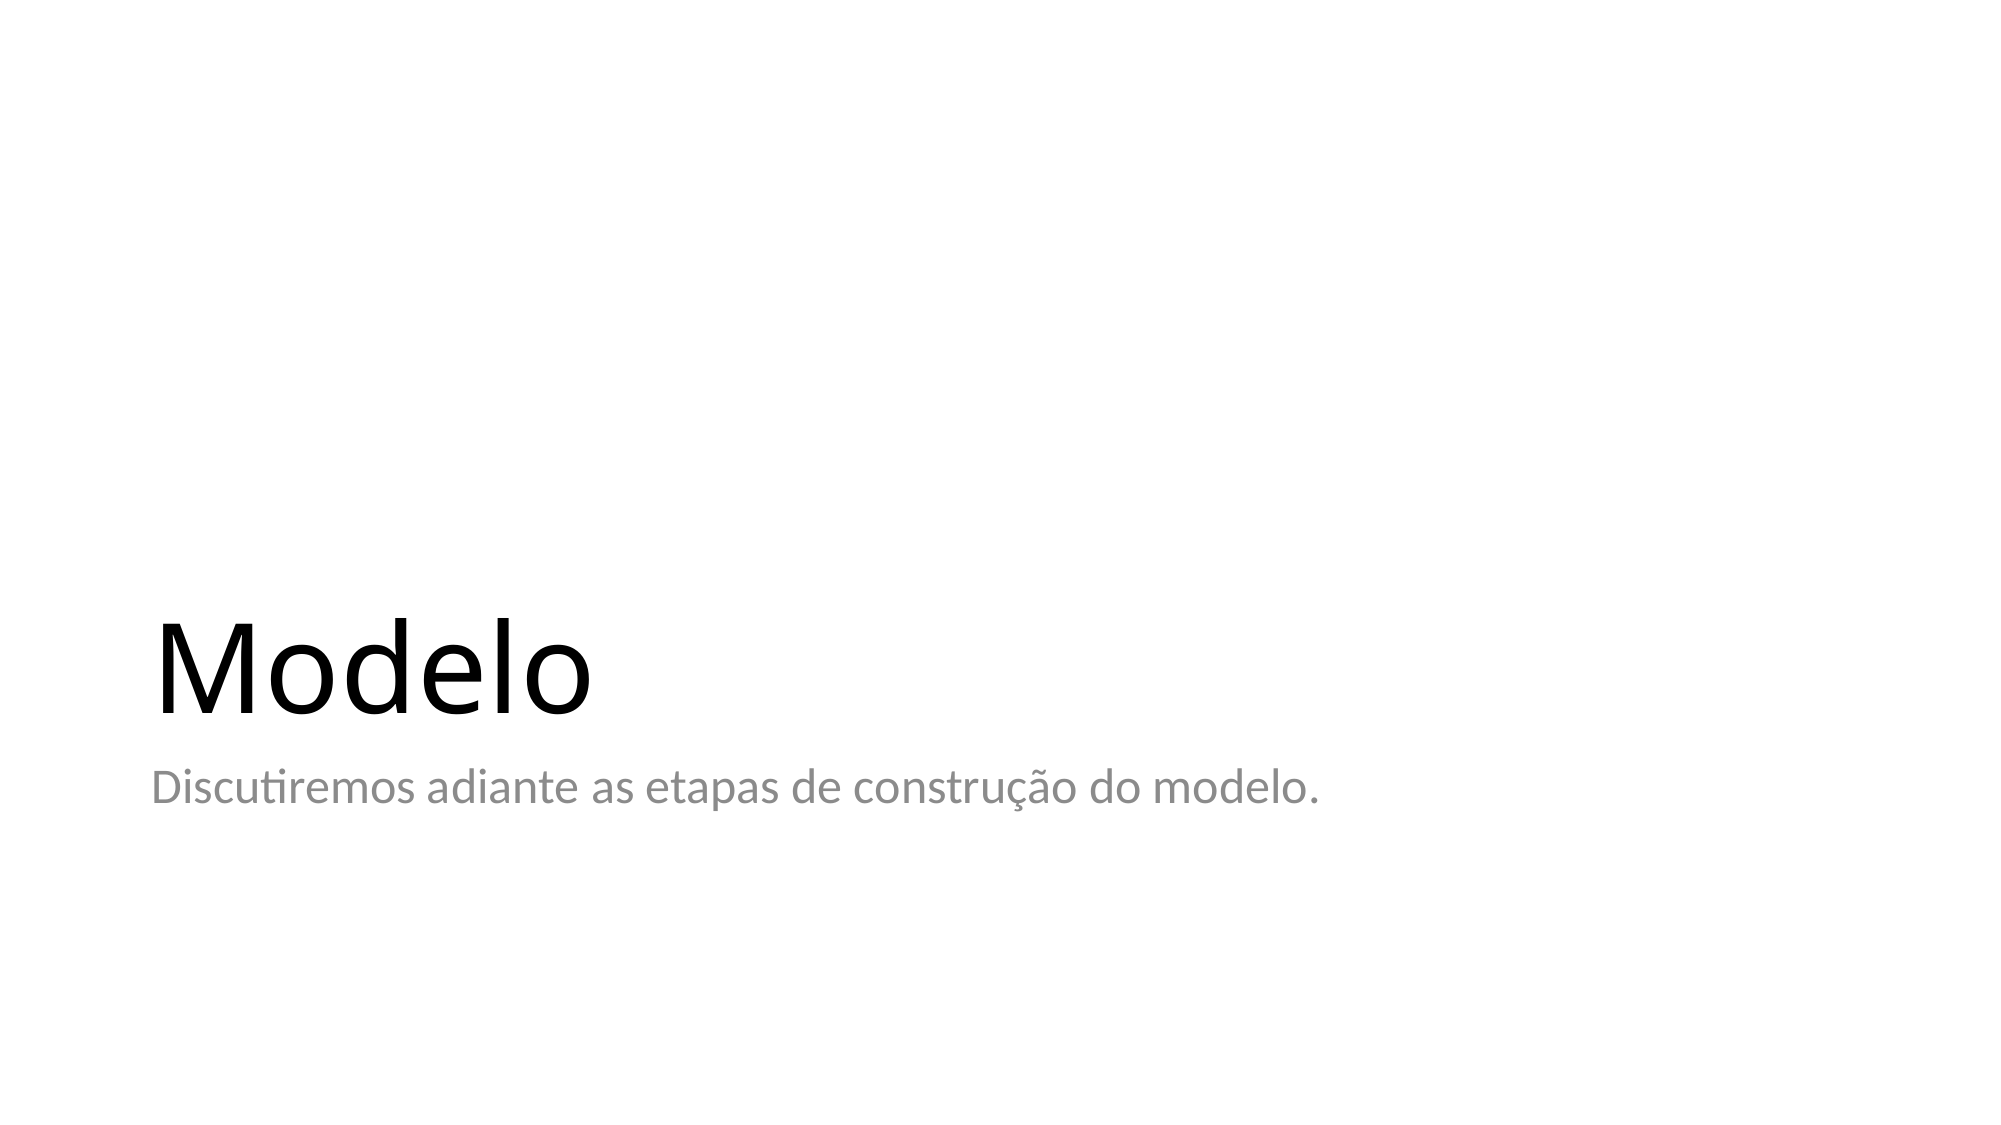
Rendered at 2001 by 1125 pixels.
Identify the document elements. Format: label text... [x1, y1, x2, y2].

list Discutiremos adiante as etapas de construção do modelo. [136, 752, 1862, 999]
title Modelo [136, 280, 1862, 749]
